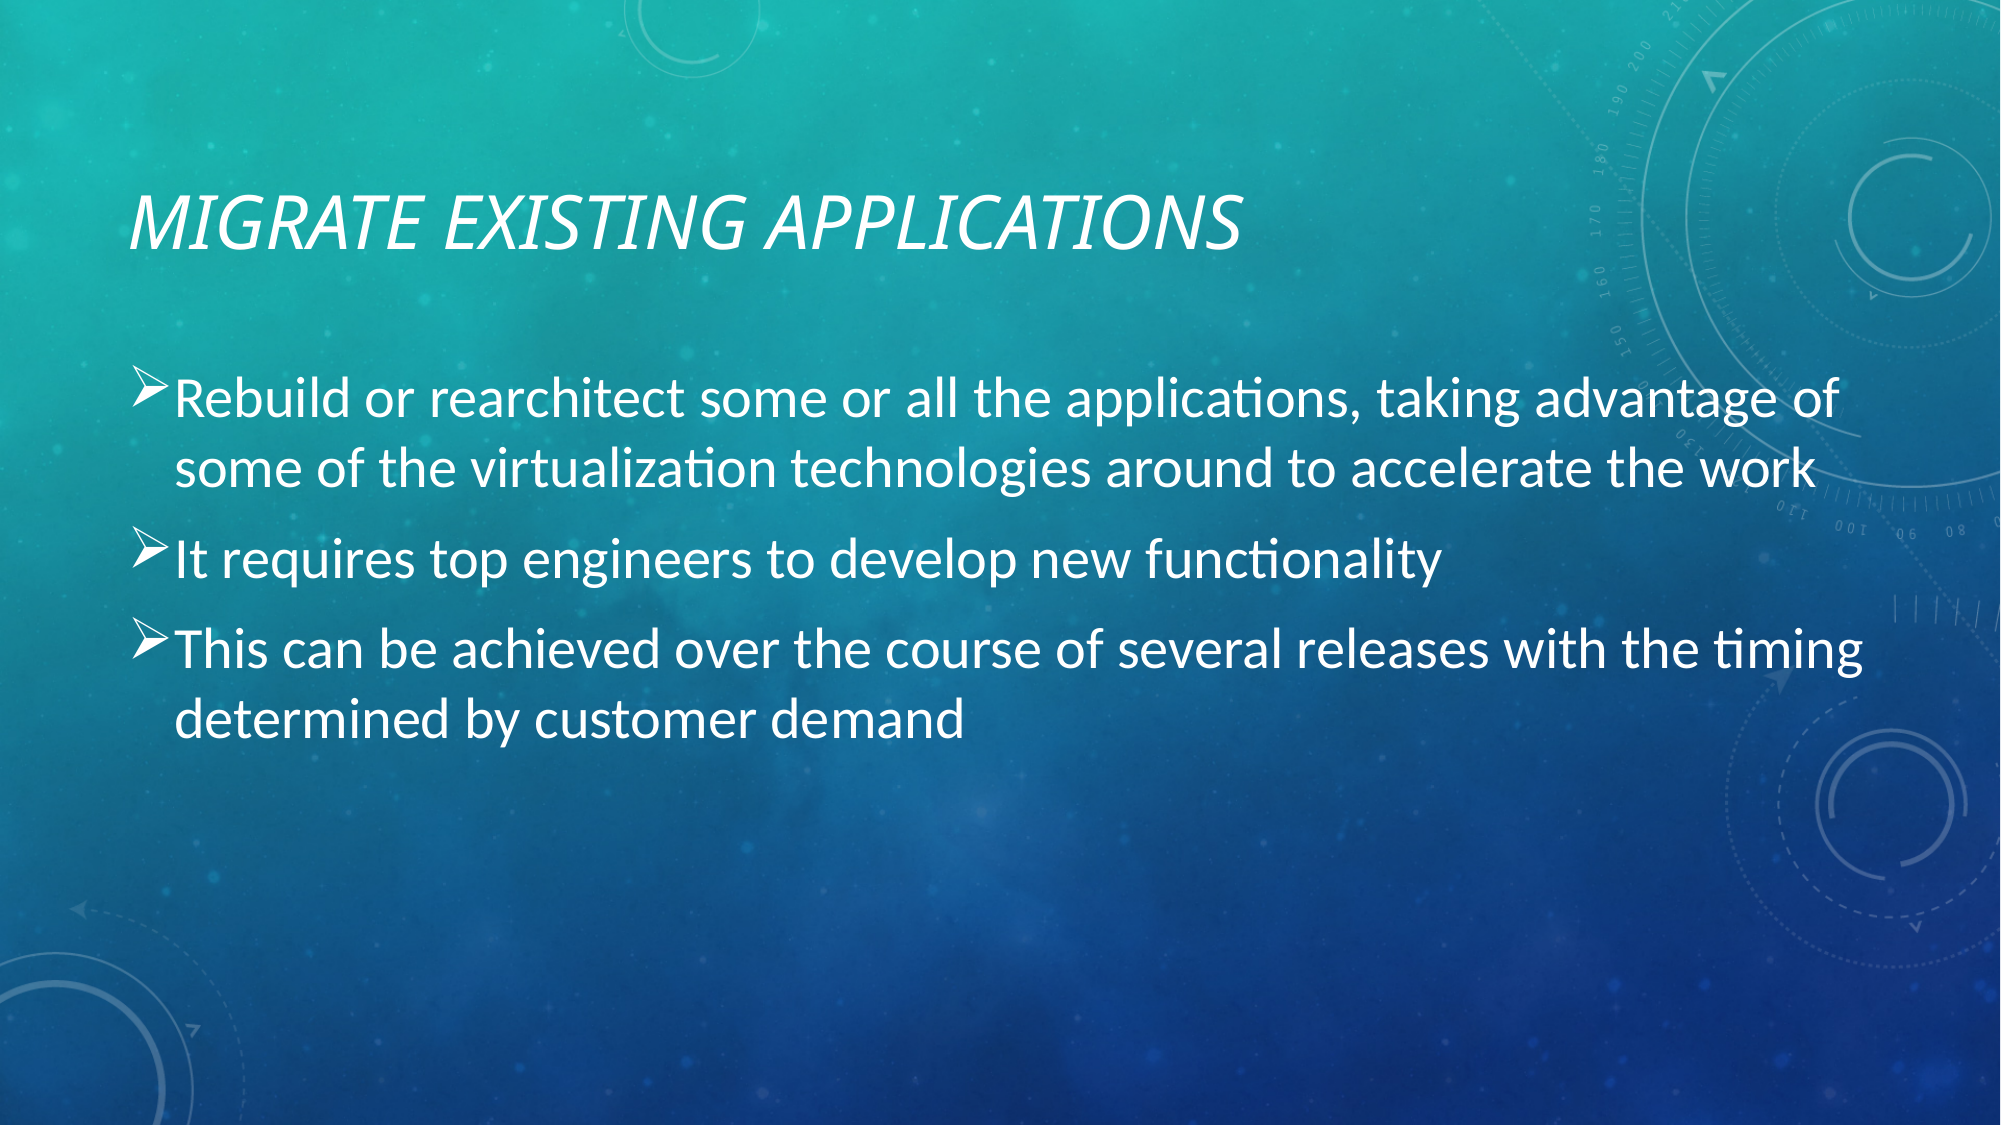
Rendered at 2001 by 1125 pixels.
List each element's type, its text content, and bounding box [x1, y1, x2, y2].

picture [0, 0, 2001, 1125]
title Migrate existing applications [112, 99, 1888, 339]
list Rebuild or rearchitect some or all the applications, taking advantage of some of the virtualization technologies around to accelerate the work It requires top engineers to develop new functionality This can be achieved over the course of several releases with the timing determined by customer demand [112, 351, 1888, 1030]
